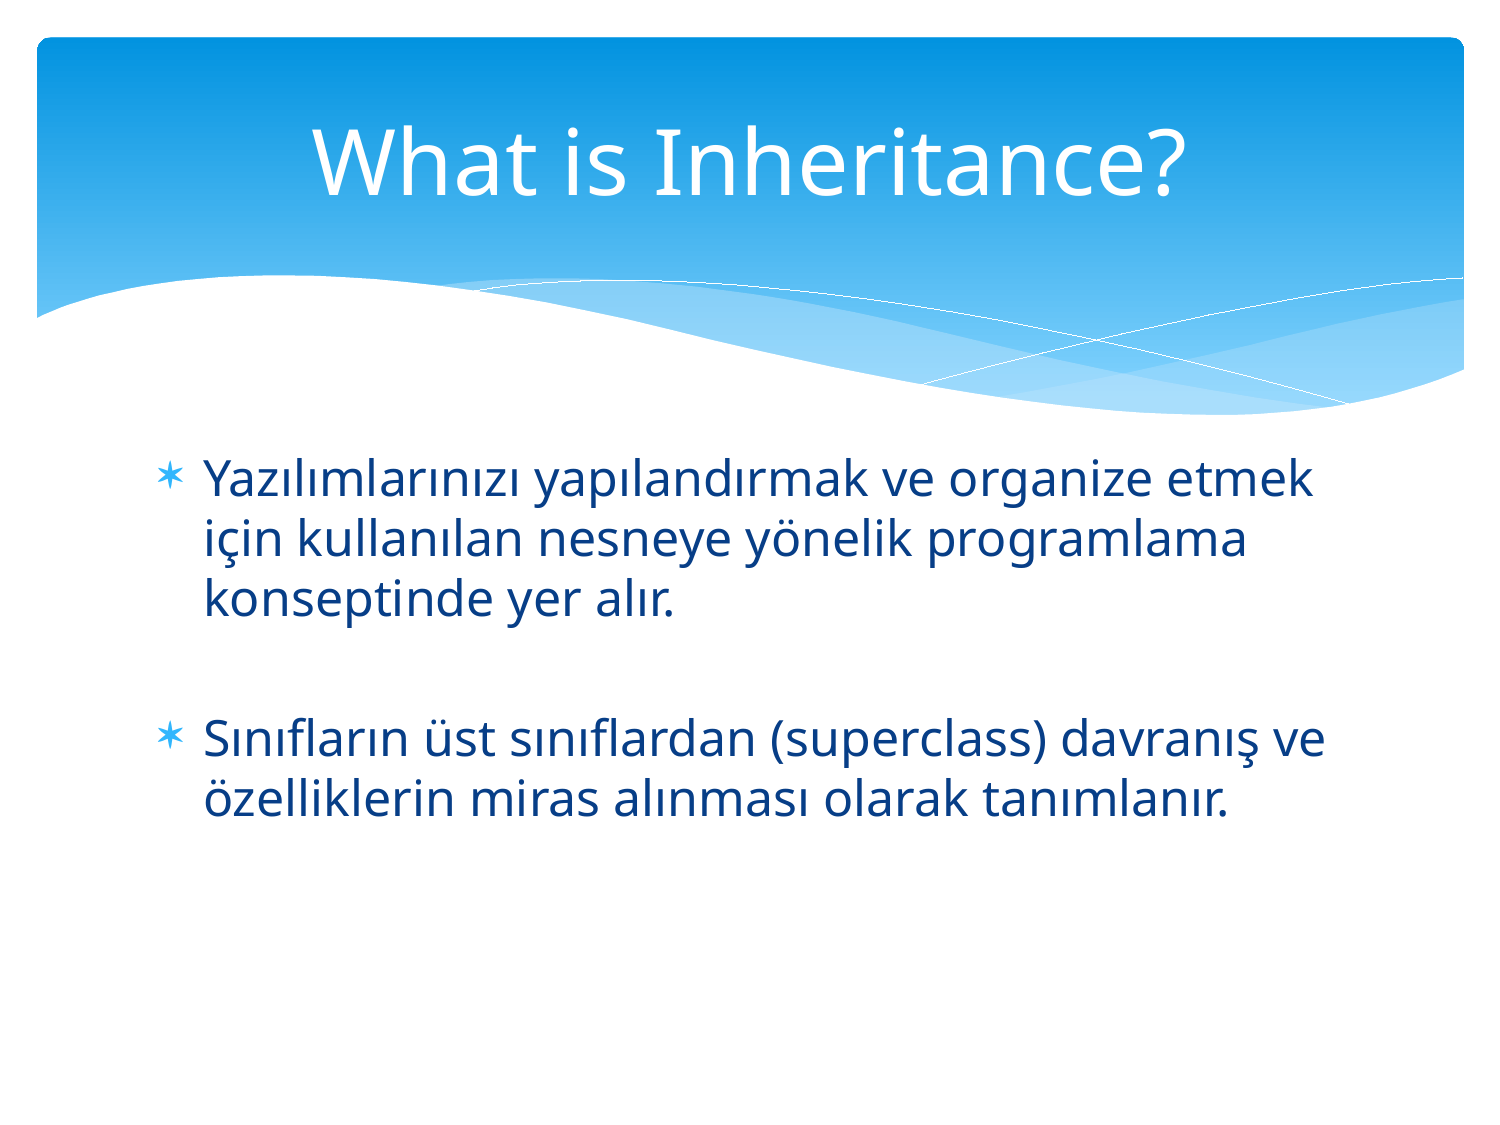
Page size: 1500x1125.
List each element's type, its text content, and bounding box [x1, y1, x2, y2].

list Yazılımlarınızı yapılandırmak ve organize etmek için kullanılan nesneye yönelik programlama konseptinde yer alır. Sınıfların üst sınıflardan (superclass) davranış ve özelliklerin miras alınması olarak tanımlanır. [143, 438, 1359, 1005]
title What is Inheritance? [75, 55, 1425, 261]
